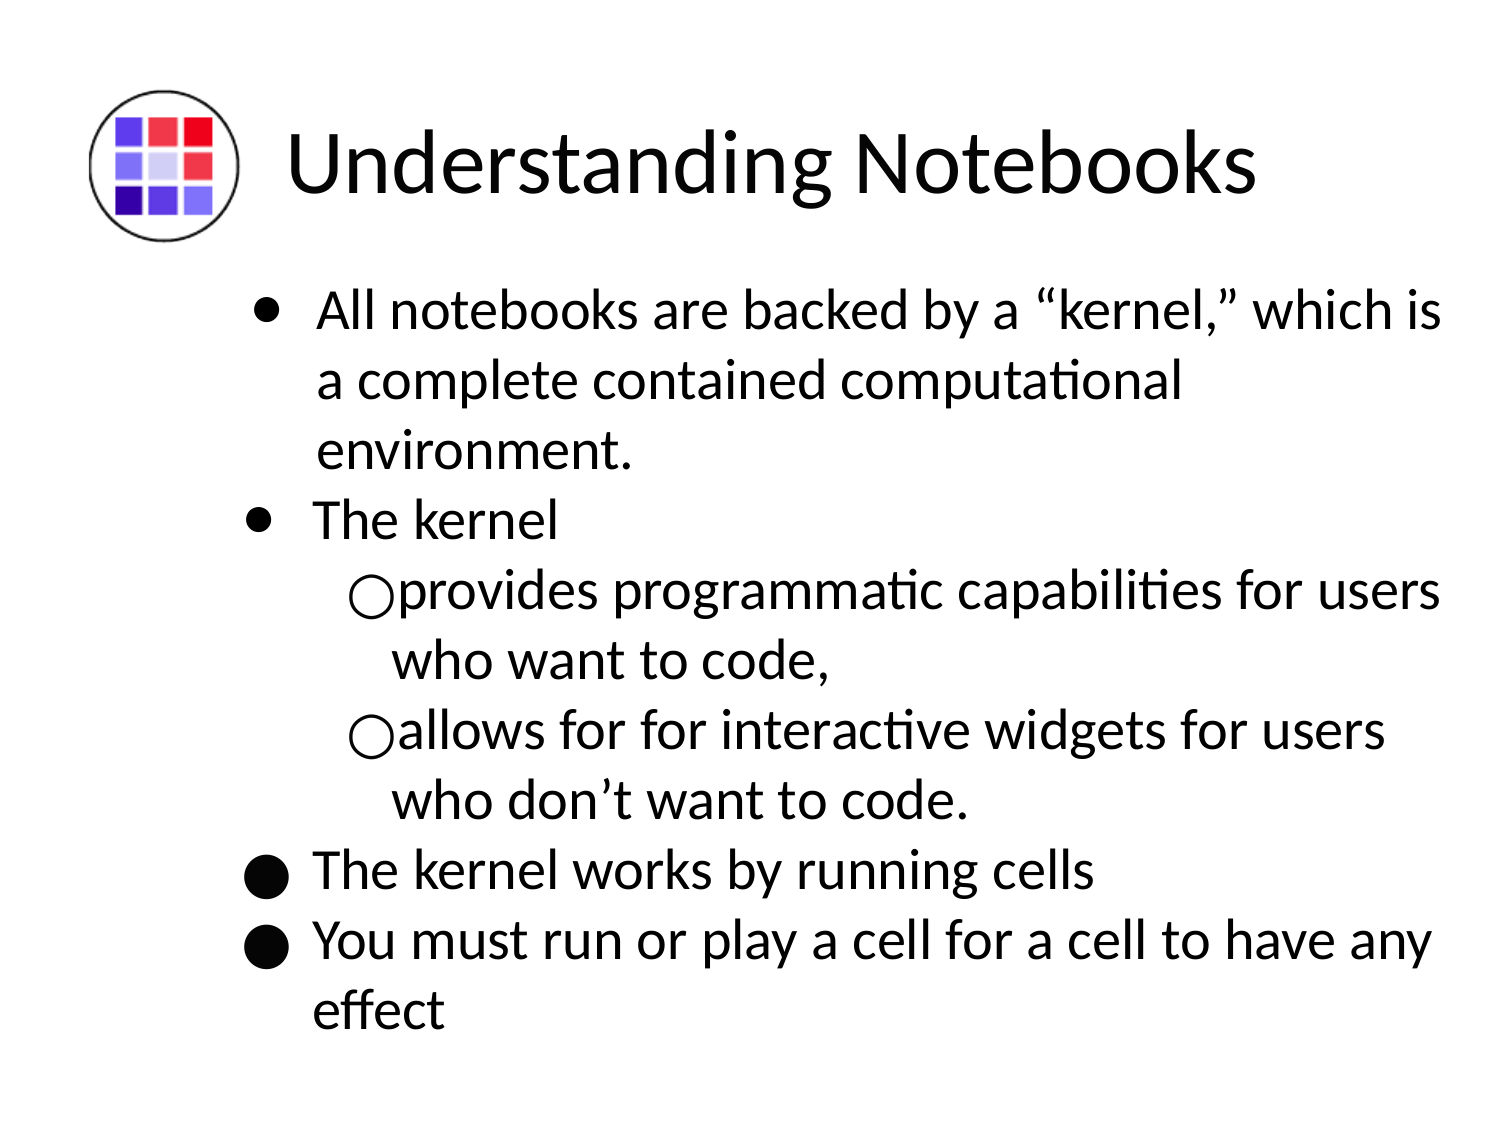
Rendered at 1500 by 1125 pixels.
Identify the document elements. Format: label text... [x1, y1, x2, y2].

text_box Understanding Notebooks [284, 36, 1425, 278]
picture [74, 72, 258, 264]
text_box All notebooks are backed by a “kernel,” which is a complete contained computational environment. The kernel provides programmatic capabilities for users who want to code, allows for for interactive widgets for users who don’t want to code. The kernel works by running cells You must run or play a cell for a cell to have any effect [241, 271, 1447, 924]
